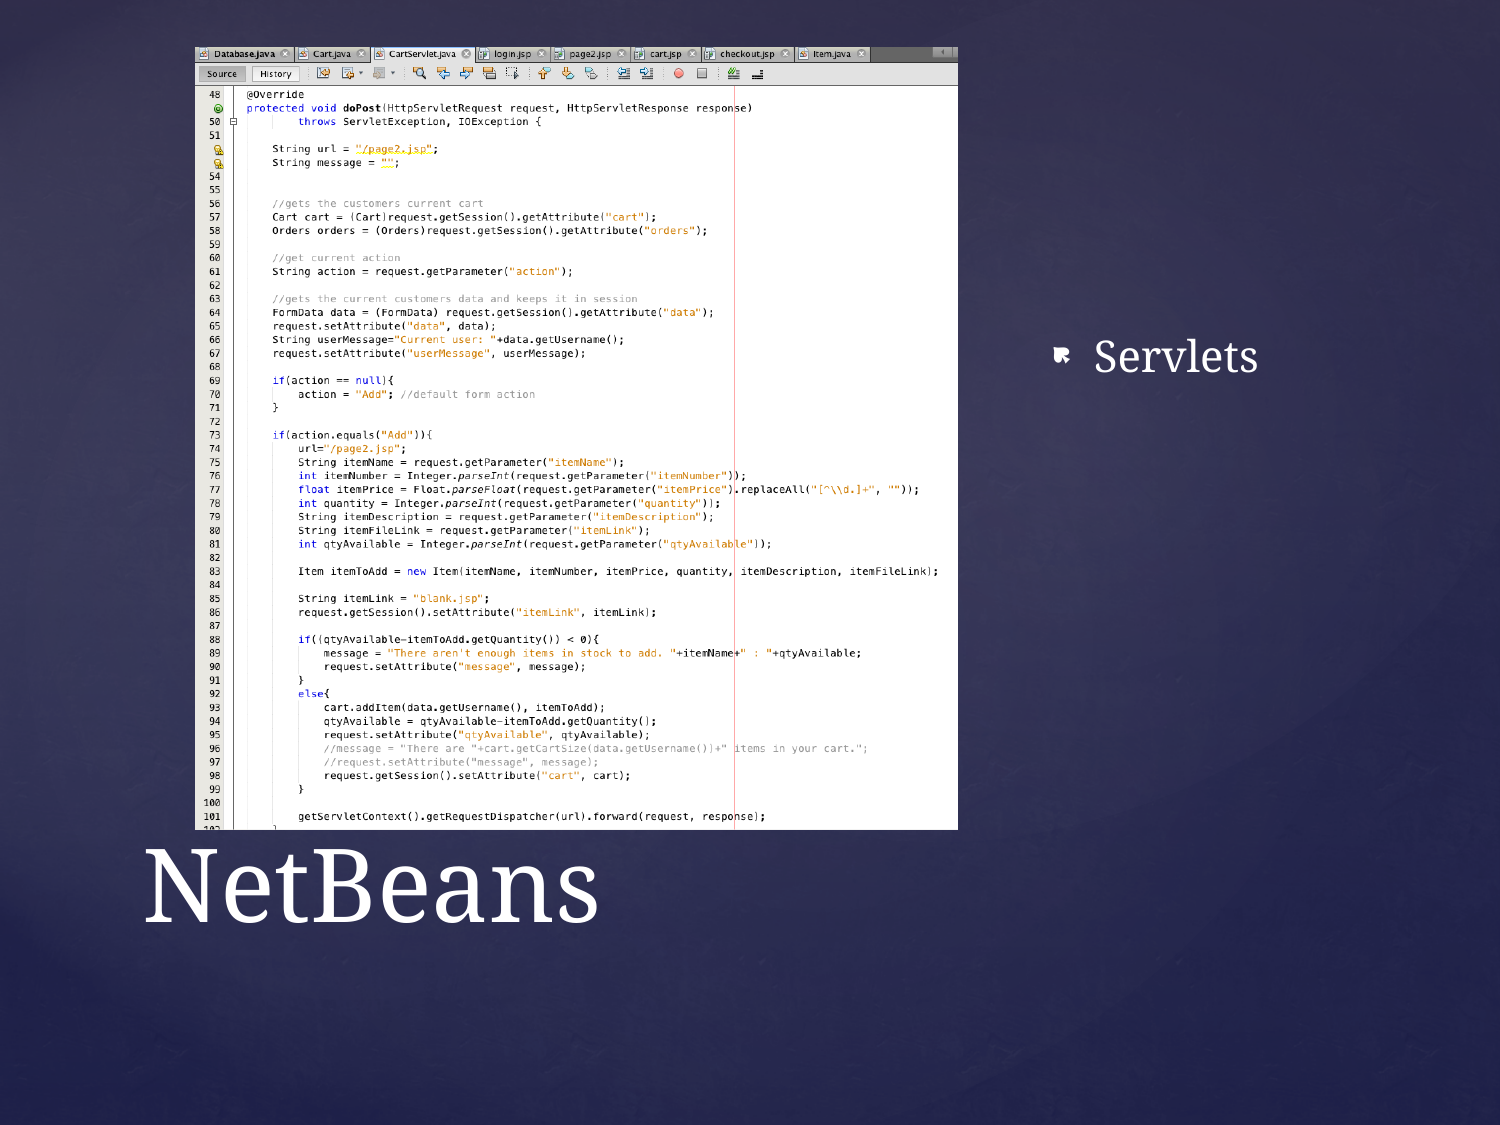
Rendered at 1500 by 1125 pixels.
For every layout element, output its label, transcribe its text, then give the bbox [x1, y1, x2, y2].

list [194, 38, 959, 839]
title NetBeans [127, 800, 1365, 950]
list Servlets [1033, 111, 1459, 675]
